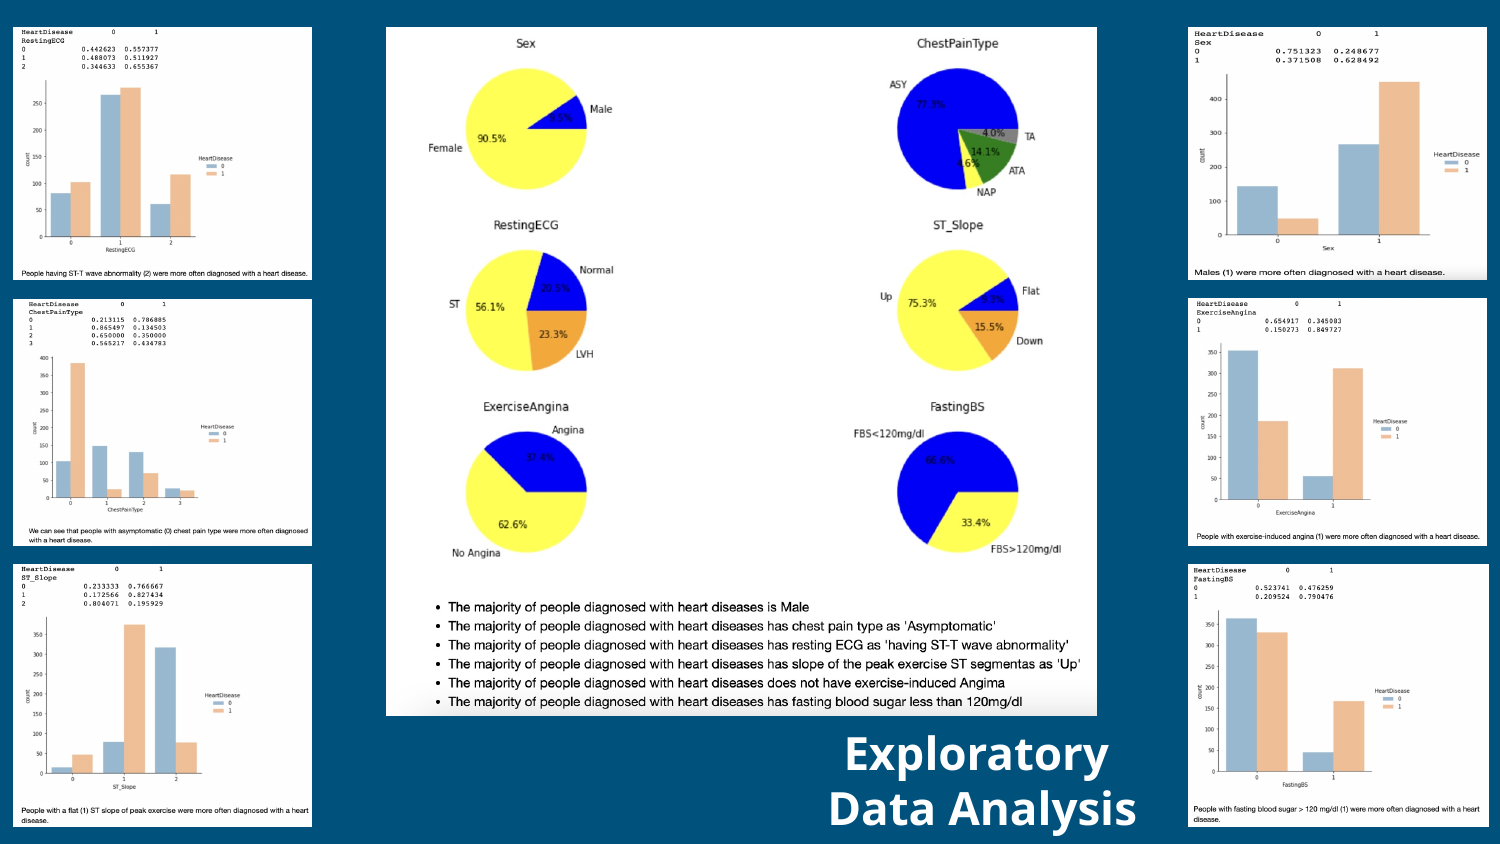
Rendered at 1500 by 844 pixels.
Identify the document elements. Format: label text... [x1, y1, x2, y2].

picture [14, 300, 311, 545]
list Exploratory Data Analysis [804, 730, 1160, 830]
picture [14, 565, 311, 826]
picture [387, 28, 1096, 715]
picture [1054, 830, 1065, 835]
picture [1189, 28, 1486, 279]
picture [1189, 565, 1488, 826]
picture [1189, 299, 1486, 545]
picture [14, 28, 311, 279]
